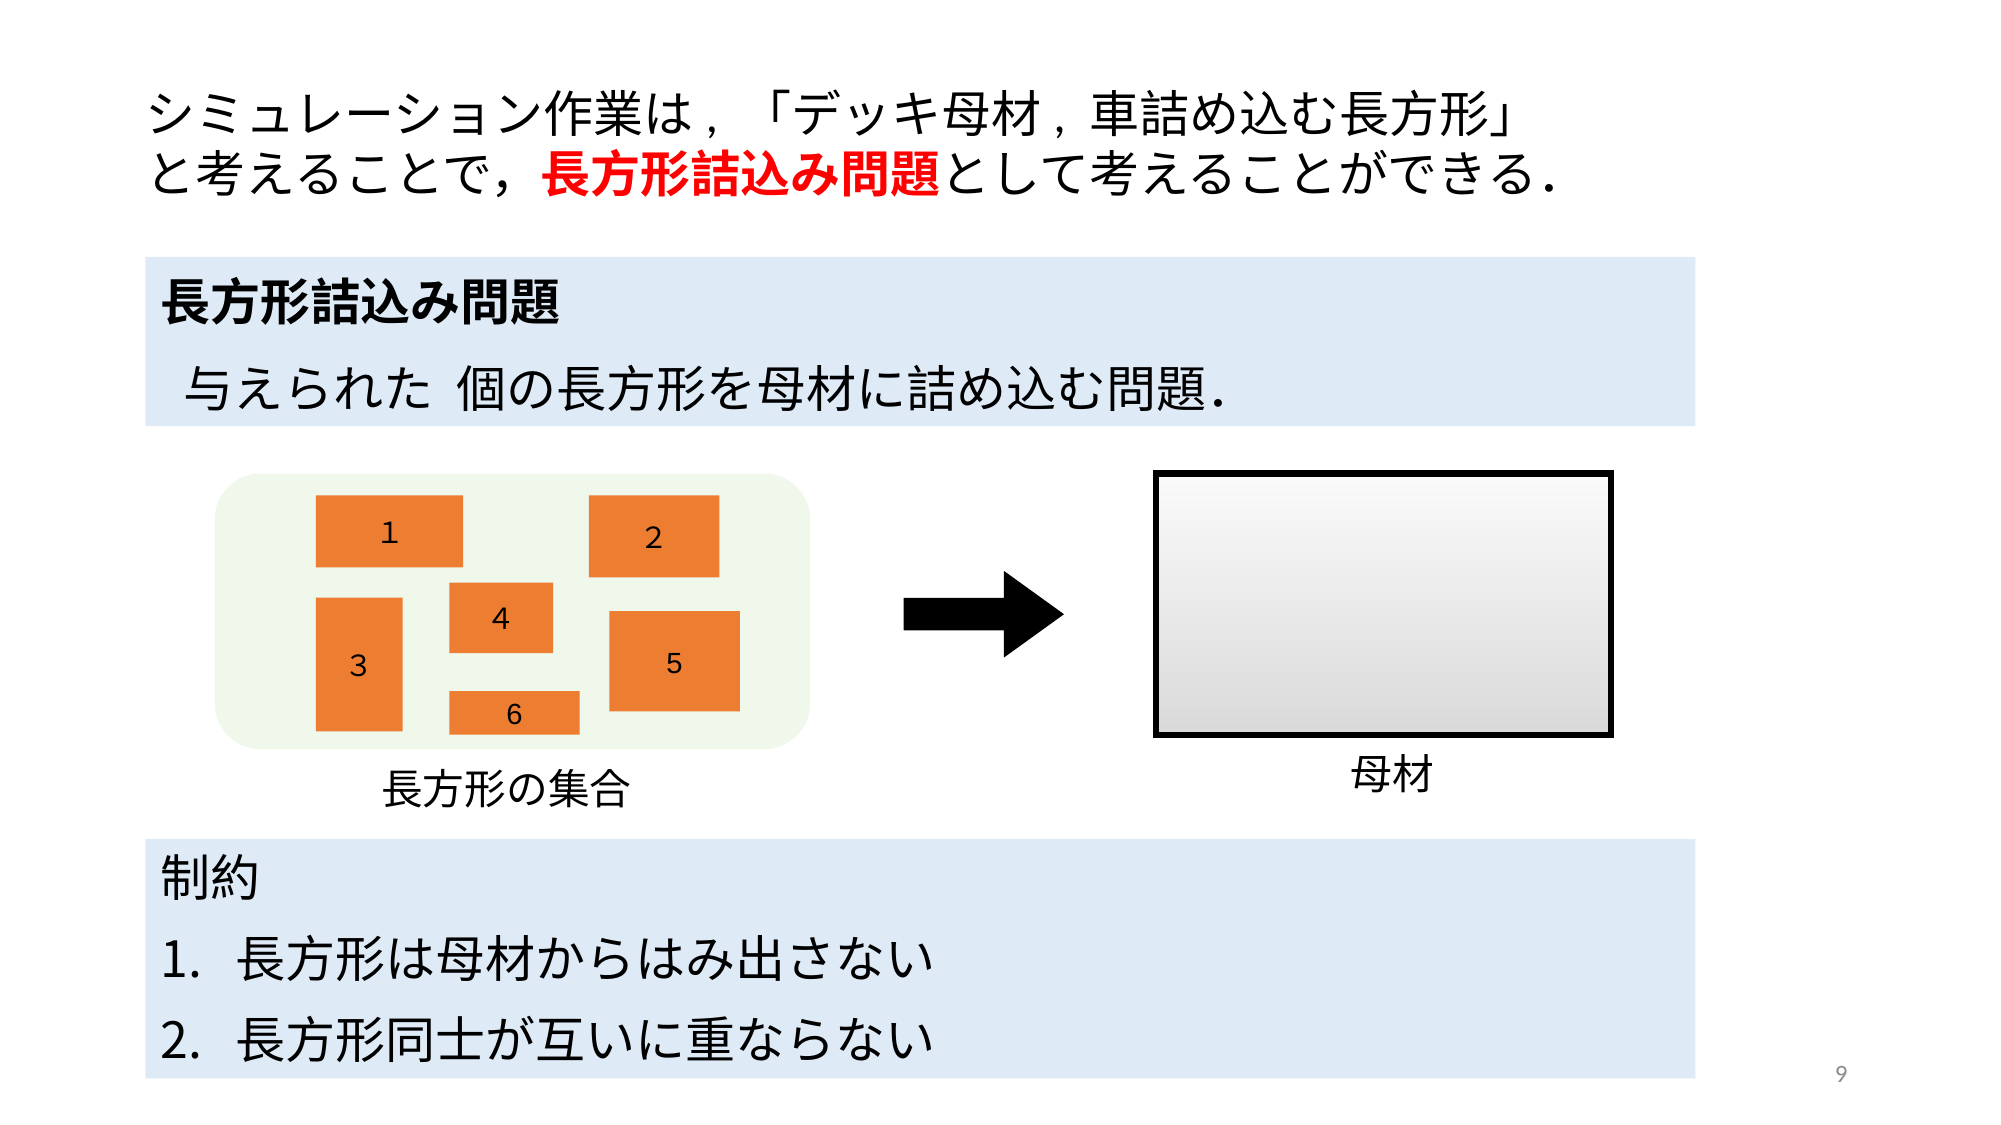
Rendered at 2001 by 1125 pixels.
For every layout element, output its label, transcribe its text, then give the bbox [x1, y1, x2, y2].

text_box [214, 473, 811, 750]
text_box 5 [609, 611, 740, 712]
text_box [1155, 473, 1611, 735]
text_box １ [315, 495, 464, 568]
text_box 母材 [1335, 741, 1483, 806]
text_box ２ [588, 495, 720, 578]
text_box ３ [315, 597, 403, 732]
text_box [905, 573, 1062, 655]
text_box 制約 長方形は母材からはみ出さない 長方形同士が互いに重ならない [145, 839, 1696, 1079]
text_box 長方形の集合 [366, 755, 663, 820]
text_box ４ [449, 582, 554, 654]
text_box 6 [449, 691, 580, 735]
slide_number 9 [1412, 1042, 1863, 1103]
